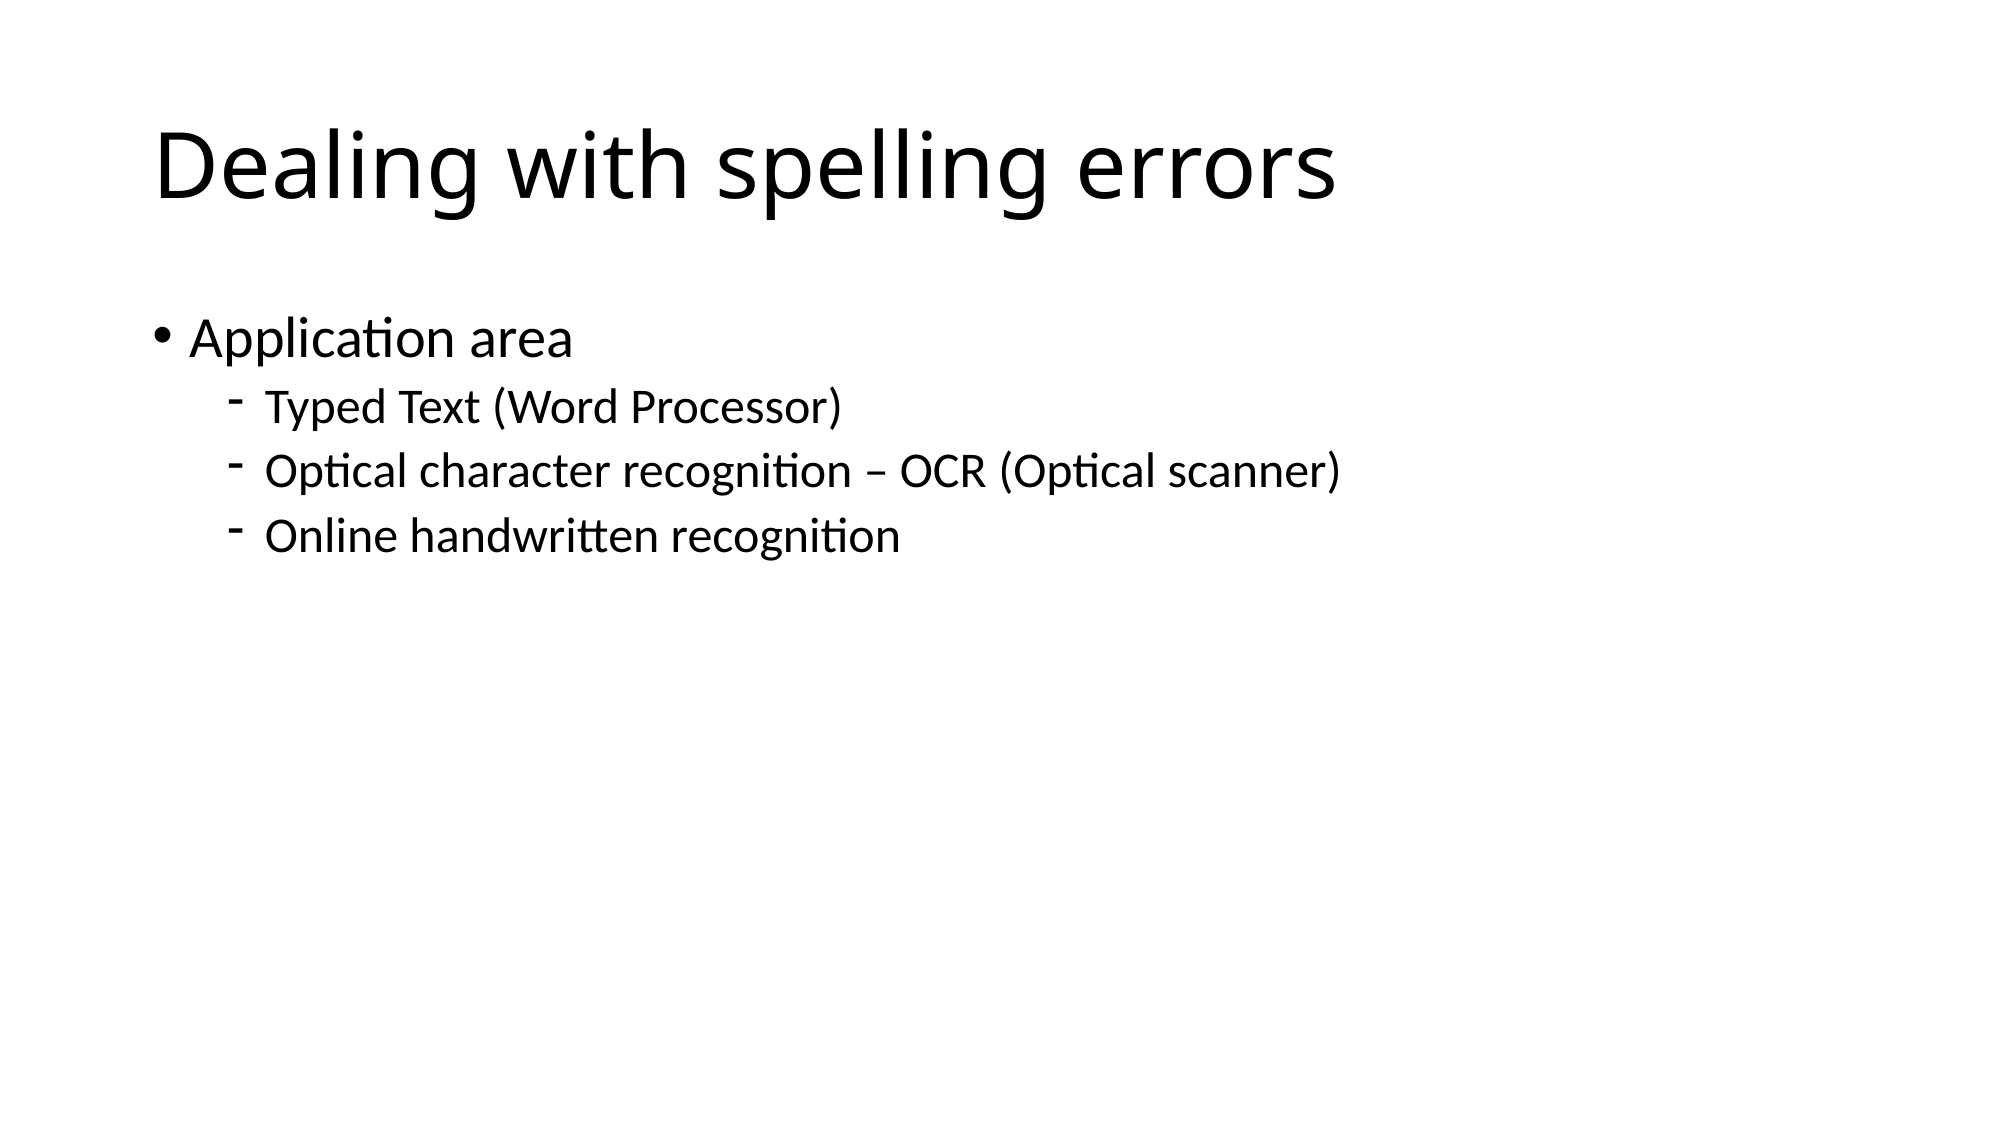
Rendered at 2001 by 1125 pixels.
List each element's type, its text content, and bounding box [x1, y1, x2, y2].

list Application area Typed Text (Word Processor) Optical character recognition – OCR (Optical scanner) Online handwritten recognition [137, 299, 1863, 1014]
title Dealing with spelling errors [137, 59, 1863, 278]
